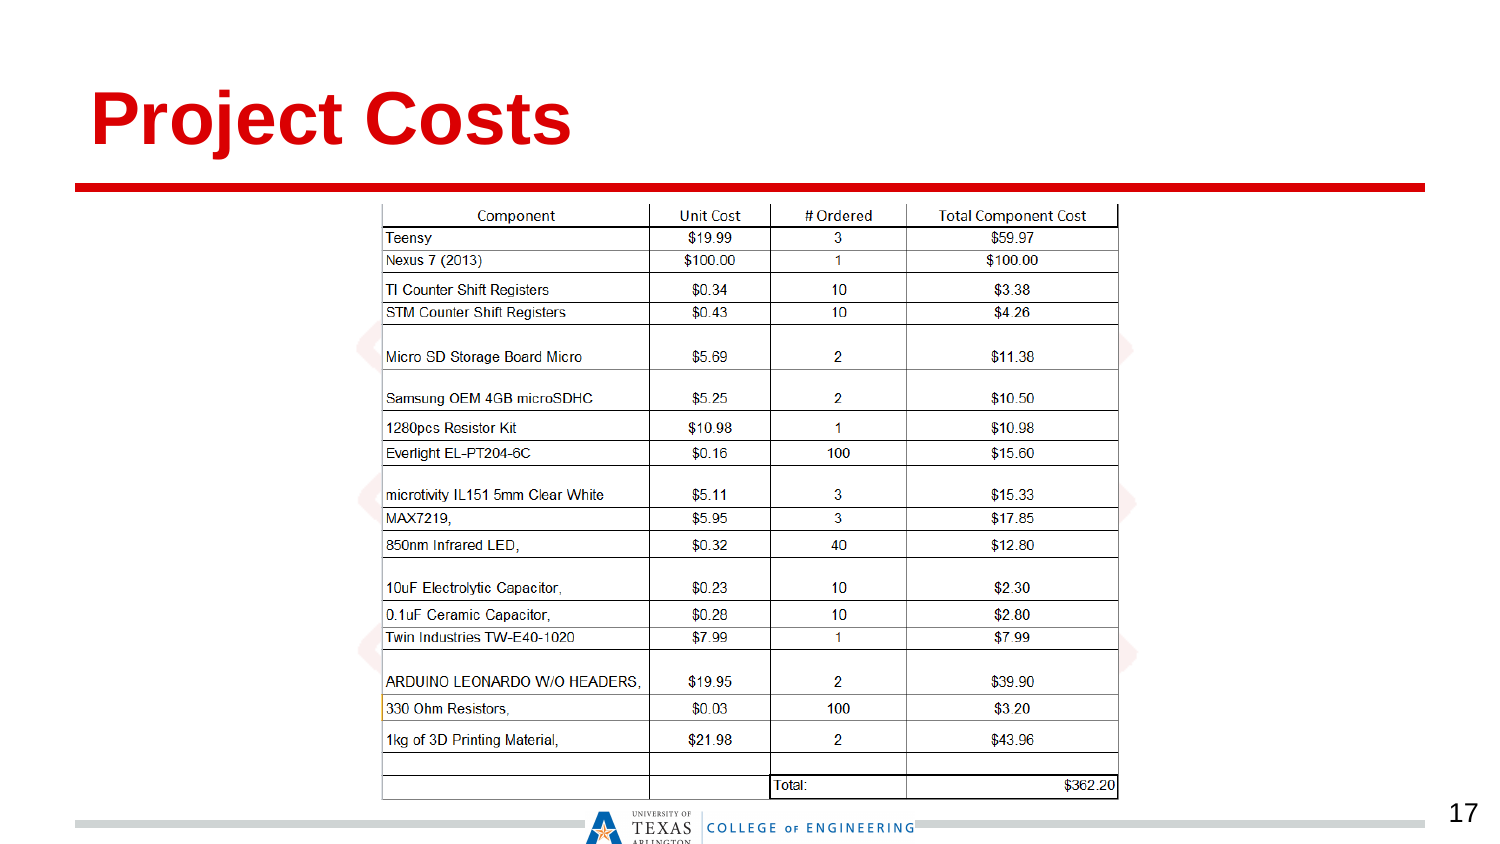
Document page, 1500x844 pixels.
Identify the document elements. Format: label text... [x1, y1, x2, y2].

title Project Costs [75, 33, 1425, 175]
slide_number ‹#› [1403, 779, 1494, 844]
picture [381, 204, 1119, 801]
picture [585, 811, 915, 844]
